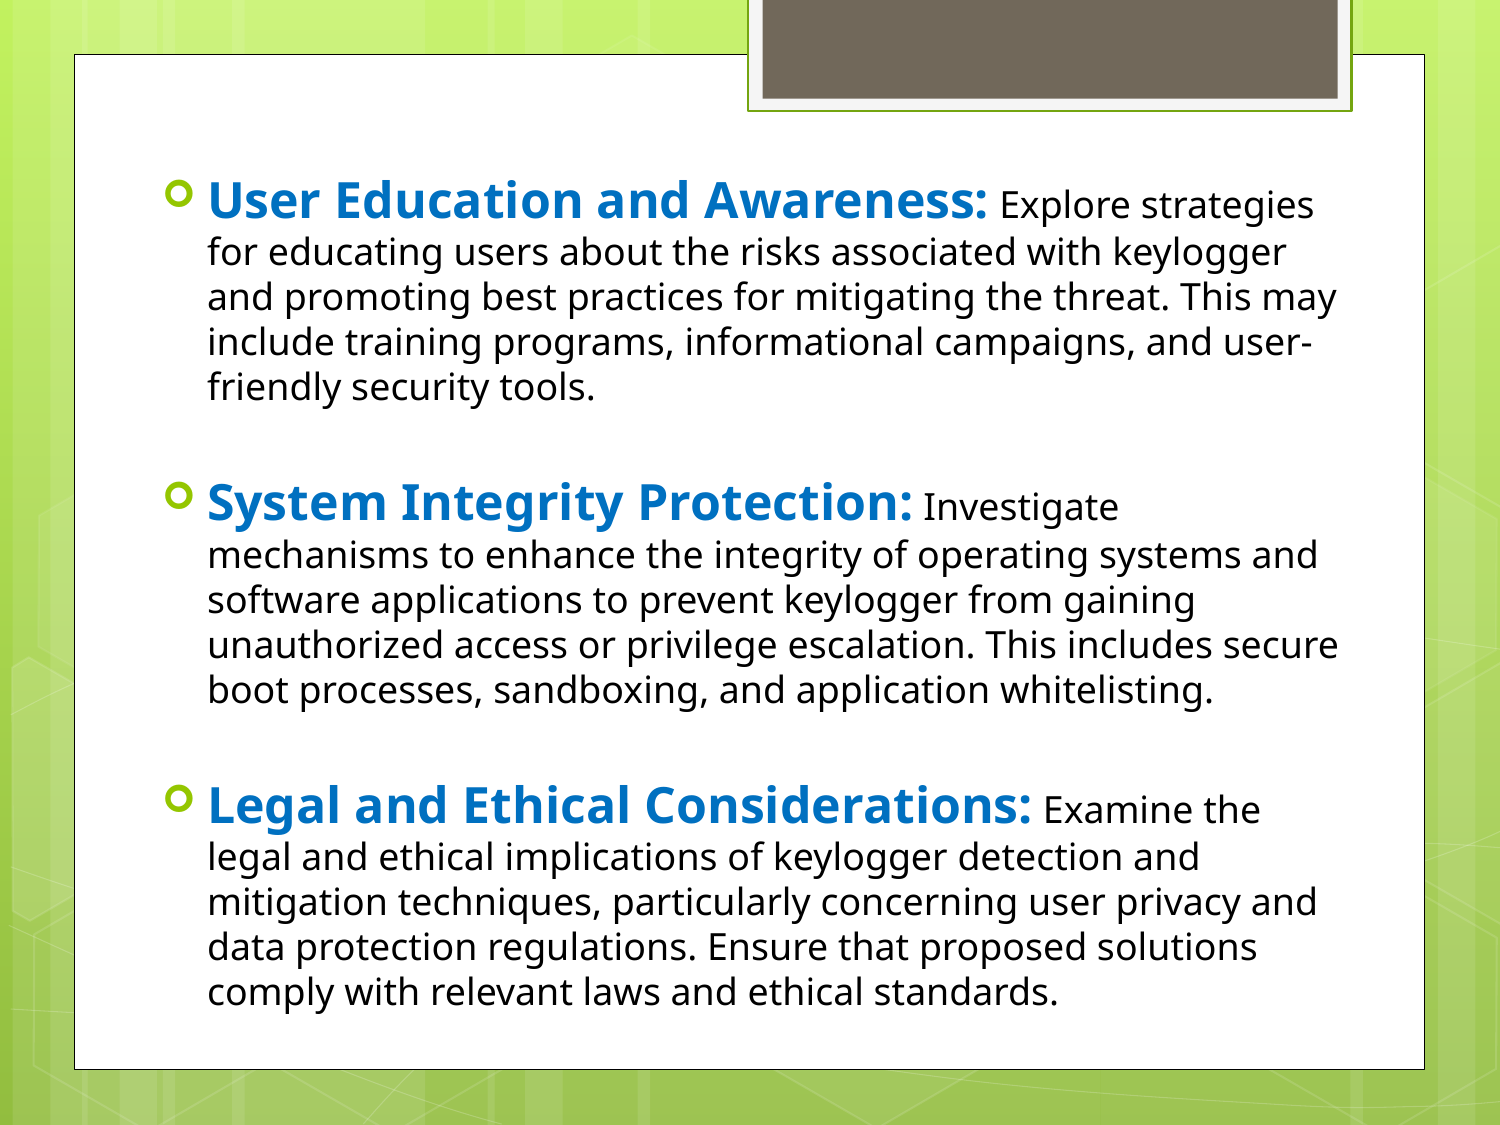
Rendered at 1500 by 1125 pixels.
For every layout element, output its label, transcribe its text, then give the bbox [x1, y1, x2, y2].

list User Education and Awareness: Explore strategies for educating users about the risks associated with keylogger and promoting best practices for mitigating the threat. This may include training programs, informational campaigns, and user-friendly security tools. System Integrity Protection: Investigate mechanisms to enhance the integrity of operating systems and software applications to prevent keylogger from gaining unauthorized access or privilege escalation. This includes secure boot processes, sandboxing, and application whitelisting. Legal and Ethical Considerations: Examine the legal and ethical implications of keylogger detection and mitigation techniques, particularly concerning user privacy and data protection regulations. Ensure that proposed solutions comply with relevant laws and ethical standards. [135, 160, 1361, 1062]
